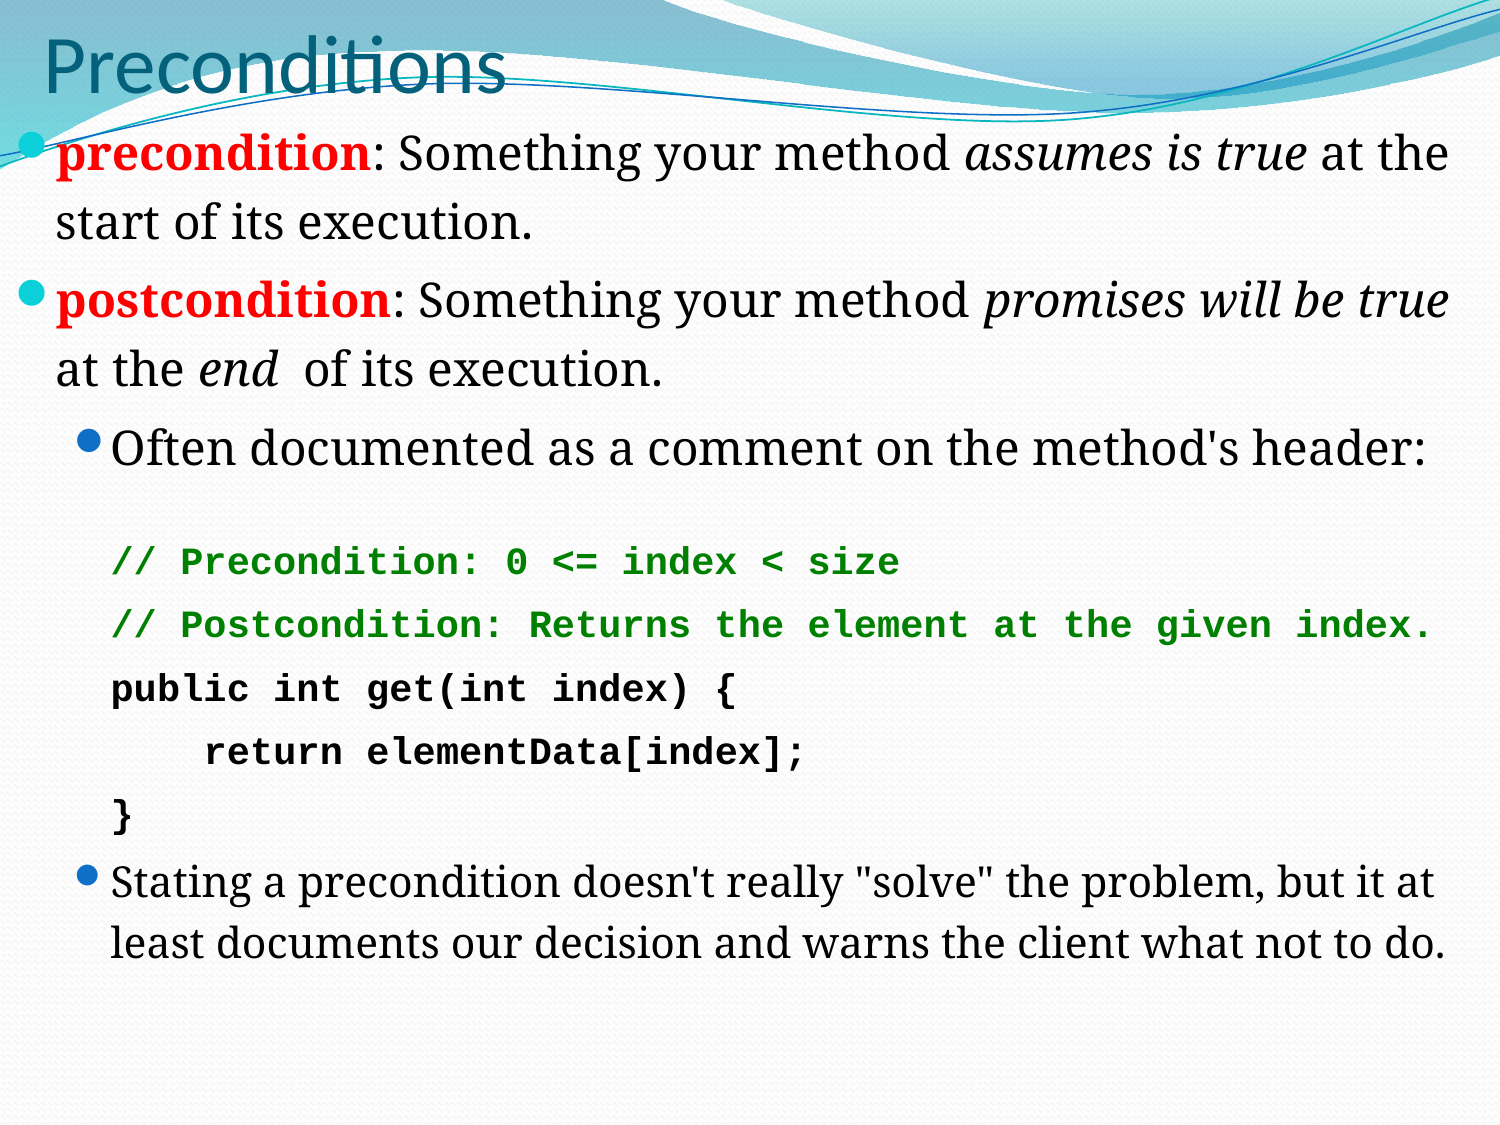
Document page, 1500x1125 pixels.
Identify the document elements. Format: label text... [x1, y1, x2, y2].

list precondition: Something your method assumes is true at the start of its execution. postcondition: Something your method promises will be true at the end of its execution. Often documented as a comment on the method's header: // Precondition: 0 <= index < size // Postcondition: Returns the element at the given index. public int get(int index) { return elementData[index]; } Stating a precondition doesn't really "solve" the problem, but it at least documents our decision and warns the client what not to do. [0, 103, 1500, 1125]
title Preconditions [43, 9, 1394, 103]
